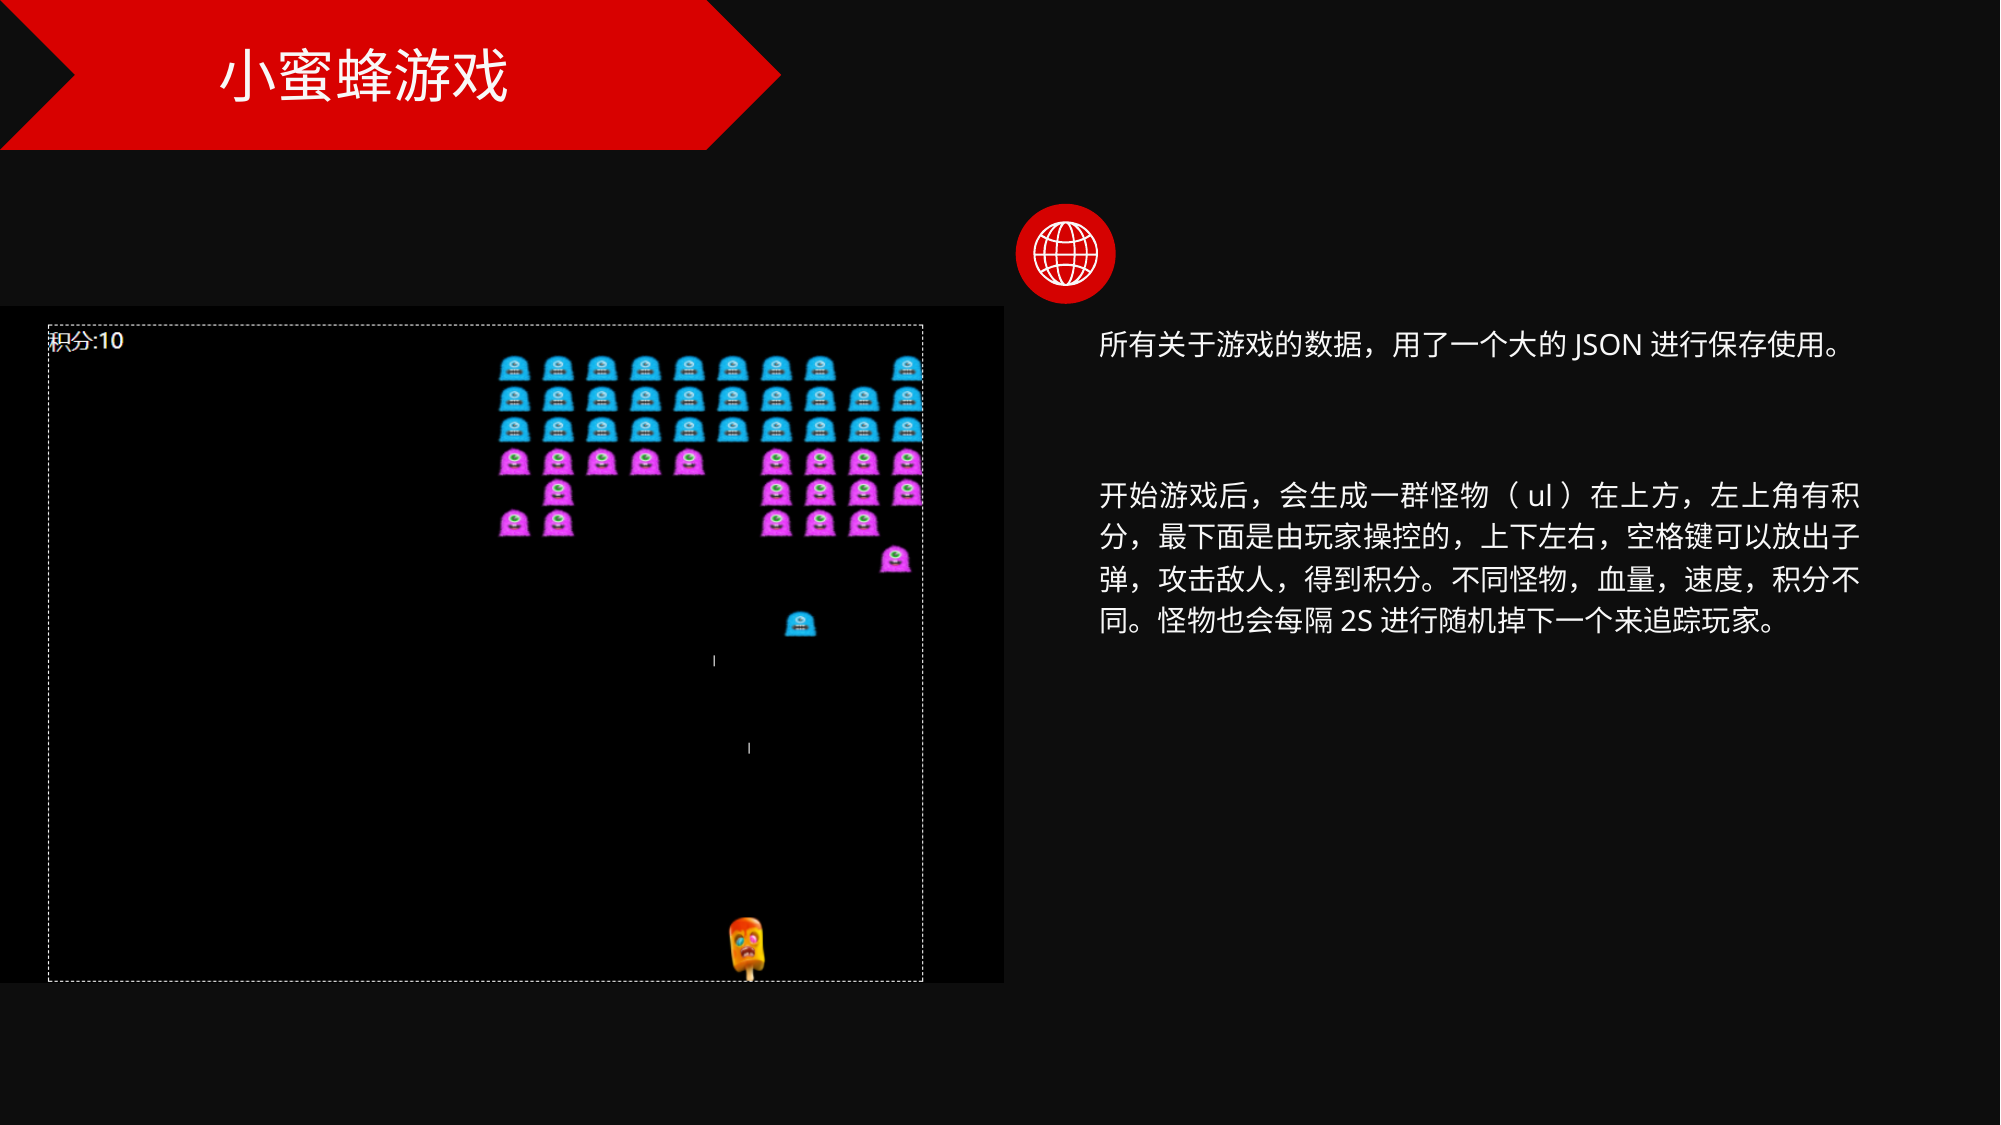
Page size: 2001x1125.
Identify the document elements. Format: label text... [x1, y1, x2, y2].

text_box [0, 0, 2000, 1125]
picture [0, 306, 1004, 983]
text_box 所有关于游戏的数据，用了一个大的JSON进行保存使用。 开始游戏后，会生成一群怪物（ul）在上方，左上角有积分，最下面是由玩家操控的，上下左右，空格键可以放出子弹，攻击敌人，得到积分。不同怪物，血量，速度，积分不同。怪物也会每隔2S进行随机掉下一个来追踪玩家。 [1099, 319, 1861, 389]
text_box [0, 0, 783, 151]
text_box [1015, 203, 1116, 304]
text_box [1033, 221, 1098, 286]
text_box 小蜜蜂游戏 [78, 32, 650, 117]
